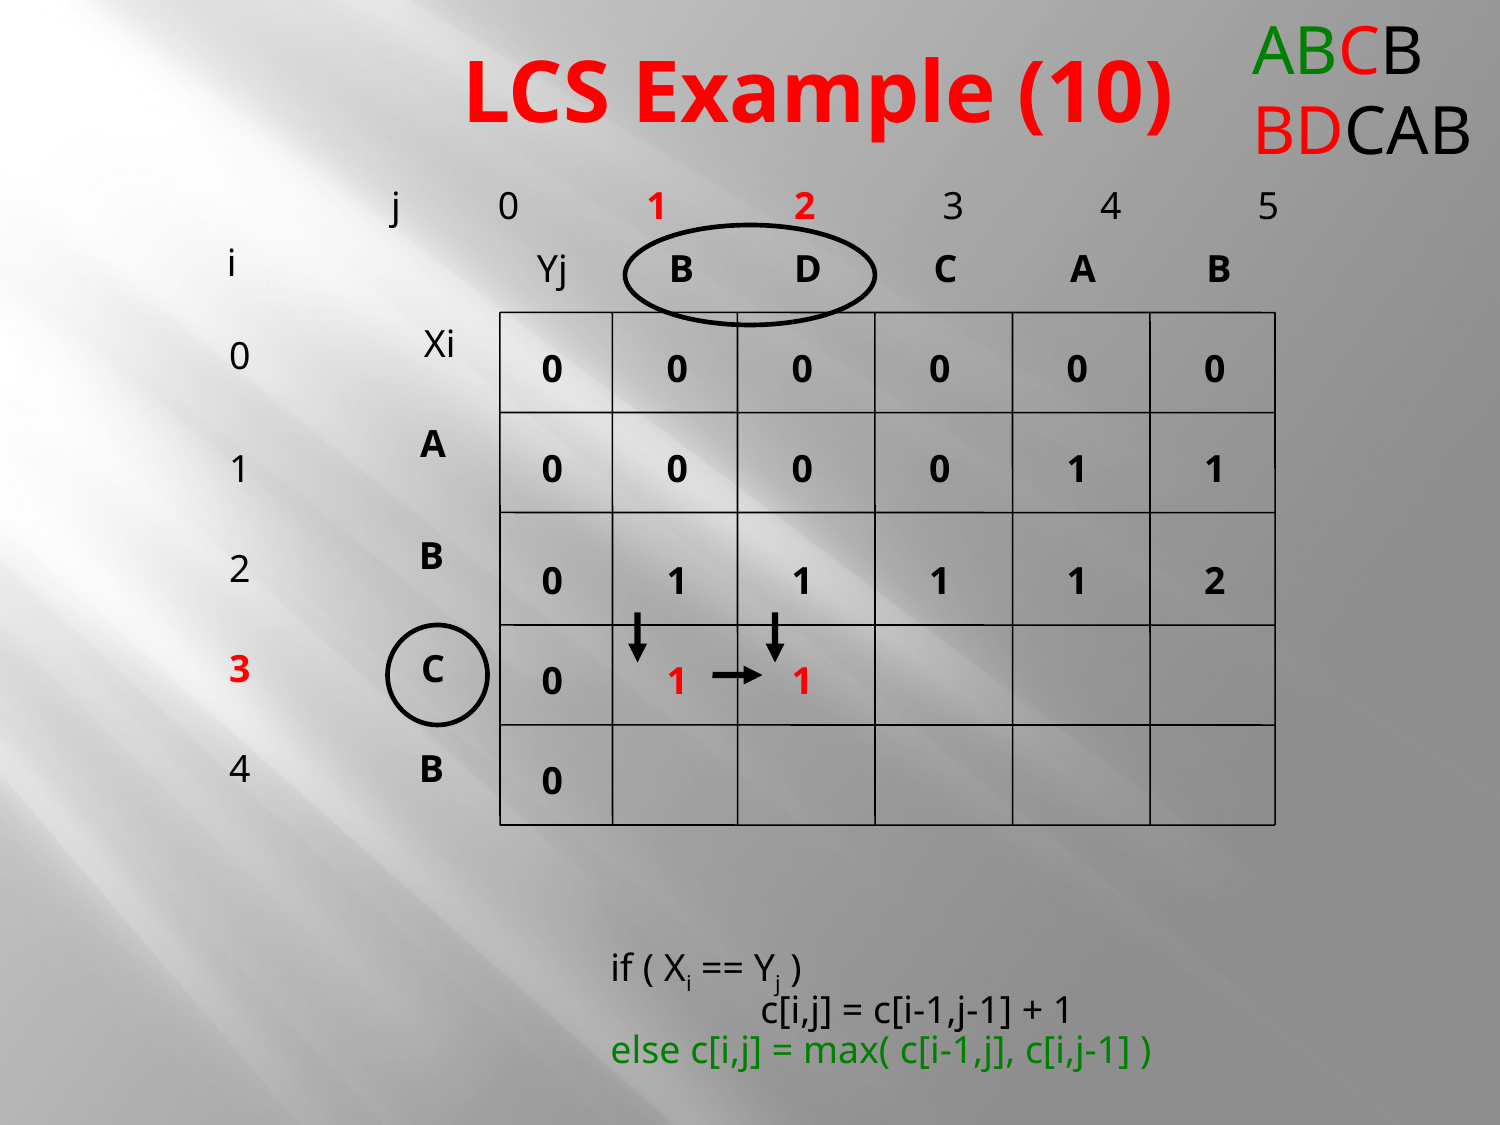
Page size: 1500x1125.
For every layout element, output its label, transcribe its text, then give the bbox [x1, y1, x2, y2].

text_box 1 [776, 649, 829, 710]
text_box 2 [214, 537, 266, 598]
text_box B [404, 524, 460, 585]
text_box 1 [651, 649, 704, 710]
text_box 0 [526, 337, 579, 398]
text_box 1 [651, 549, 704, 610]
text_box 0 [776, 437, 829, 498]
text_box 1 [214, 437, 266, 498]
text_box 0 [651, 337, 704, 398]
text_box 0 [1189, 337, 1241, 398]
text_box 1 [1051, 549, 1104, 610]
text_box 1 [1189, 437, 1241, 498]
text_box [768, 612, 782, 663]
text_box 1 [914, 549, 966, 610]
text_box 0 [651, 437, 704, 498]
text_box A [1055, 237, 1111, 298]
text_box [624, 224, 875, 325]
text_box 0 [526, 549, 579, 610]
text_box ABCB BDCAB [1237, 0, 1500, 176]
text_box 0 [914, 337, 966, 398]
text_box 2 [1189, 549, 1241, 610]
text_box if ( Xi == Yj ) c[i,j] = c[i-1,j-1] + 1 else c[i,j] = max( c[i-1,j], c[i,j-1] ) [295, 937, 1167, 1125]
text_box 0 [914, 437, 966, 498]
text_box [712, 668, 763, 682]
text_box Yj [522, 237, 583, 298]
text_box [631, 612, 644, 663]
text_box i [212, 231, 252, 292]
text_box 0 [526, 649, 579, 710]
text_box A [405, 412, 461, 473]
text_box 0 [214, 324, 266, 385]
text_box 1 [1051, 437, 1104, 498]
title LCS Example (10) [137, 13, 1237, 164]
text_box C [918, 237, 973, 298]
text_box B [404, 737, 460, 798]
text_box 0 [526, 749, 579, 810]
text_box B [1191, 237, 1247, 298]
text_box 0 [526, 437, 579, 498]
text_box B [654, 237, 665, 242]
text_box Xi [409, 312, 471, 373]
text_box 4 [214, 737, 266, 798]
text_box [387, 624, 488, 725]
text_box 0 [776, 337, 829, 398]
text_box j 0 1 2 3 4 5 [376, 174, 1305, 235]
text_box 1 [776, 549, 829, 610]
text_box 0 [1051, 337, 1104, 398]
text_box 3 [214, 637, 266, 698]
